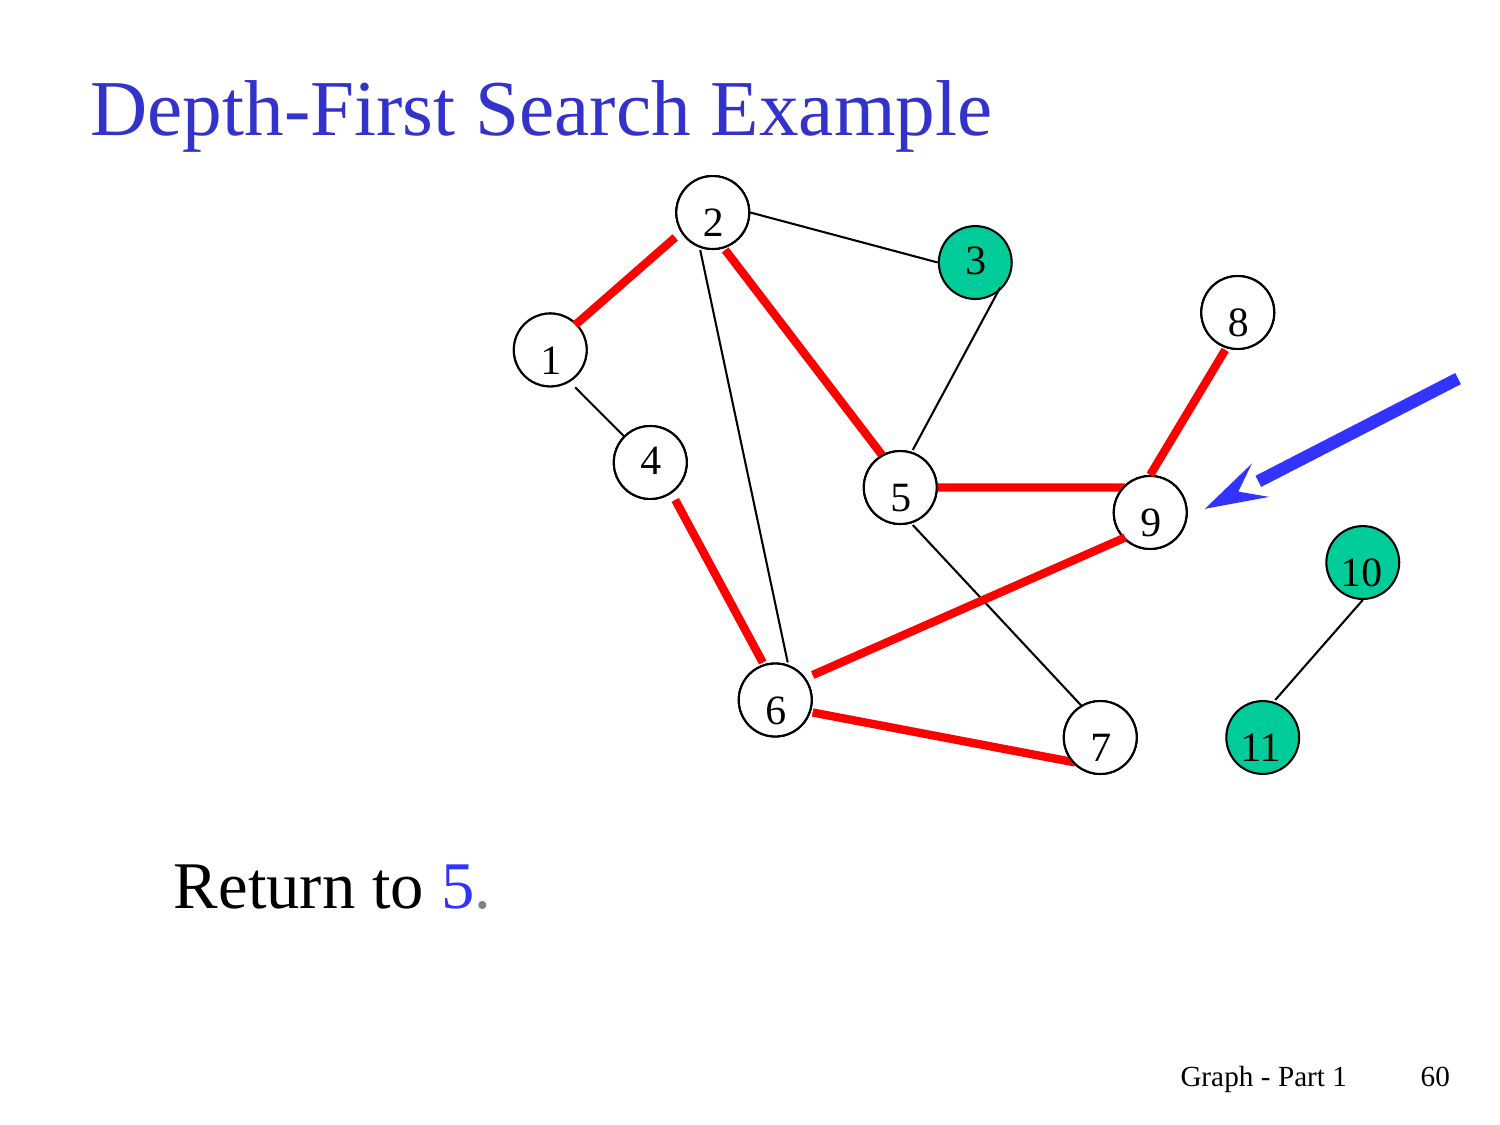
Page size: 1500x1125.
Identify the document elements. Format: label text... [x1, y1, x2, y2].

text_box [863, 450, 937, 528]
text_box [938, 236, 950, 289]
text_box 11 [1225, 712, 1351, 778]
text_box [738, 663, 812, 741]
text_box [676, 175, 750, 253]
title Depth-First Search Example [75, 45, 1425, 161]
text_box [1201, 275, 1275, 353]
text_box [1336, 526, 1389, 537]
text_box [1236, 701, 1289, 712]
text_box Return to 5. [158, 834, 507, 930]
text_box [952, 228, 1012, 299]
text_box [1063, 700, 1137, 778]
footer Graph - Part 1 [887, 1049, 1362, 1125]
slide_number 60 [1362, 1049, 1466, 1125]
text_box 10 [1325, 537, 1401, 603]
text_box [513, 313, 587, 391]
text_box 3 [950, 224, 988, 291]
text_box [1113, 475, 1187, 553]
text_box [1204, 493, 1227, 509]
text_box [613, 424, 687, 500]
